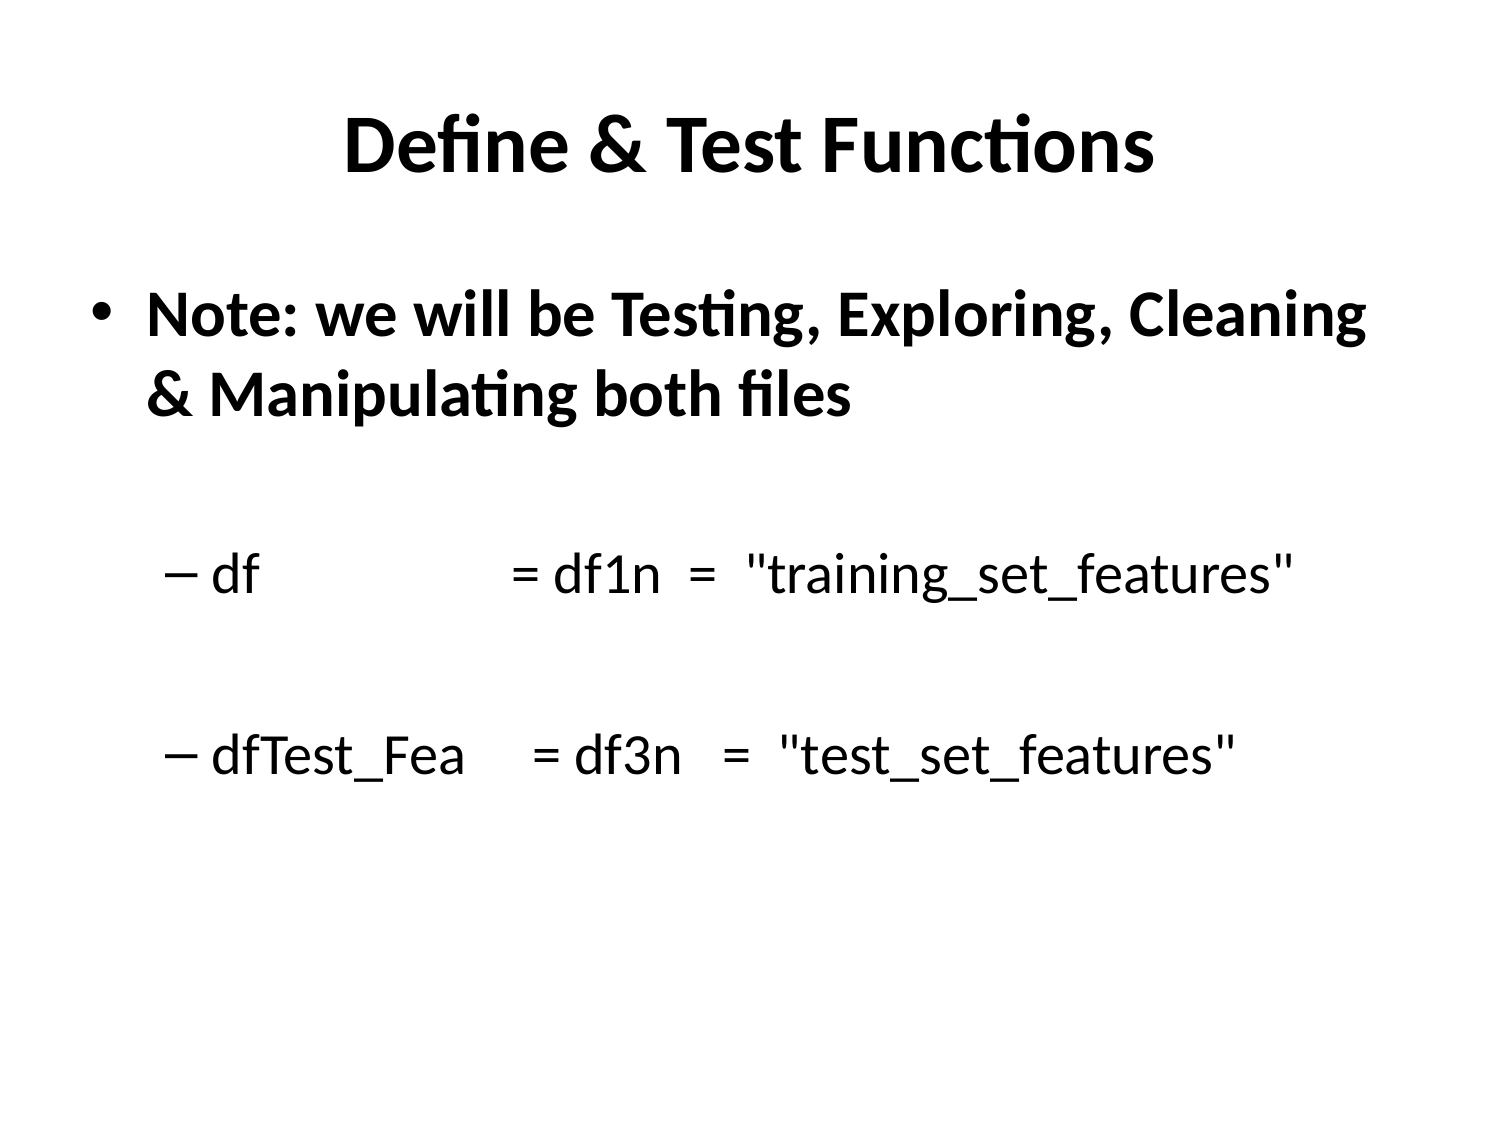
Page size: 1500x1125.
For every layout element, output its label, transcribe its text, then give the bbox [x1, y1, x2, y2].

title Define & Test Functions [75, 45, 1425, 233]
list Note: we will be Testing, Exploring, Cleaning & Manipulating both files df = df1n = "training_set_features" dfTest_Fea = df3n = "test_set_features" [75, 262, 1425, 1005]
